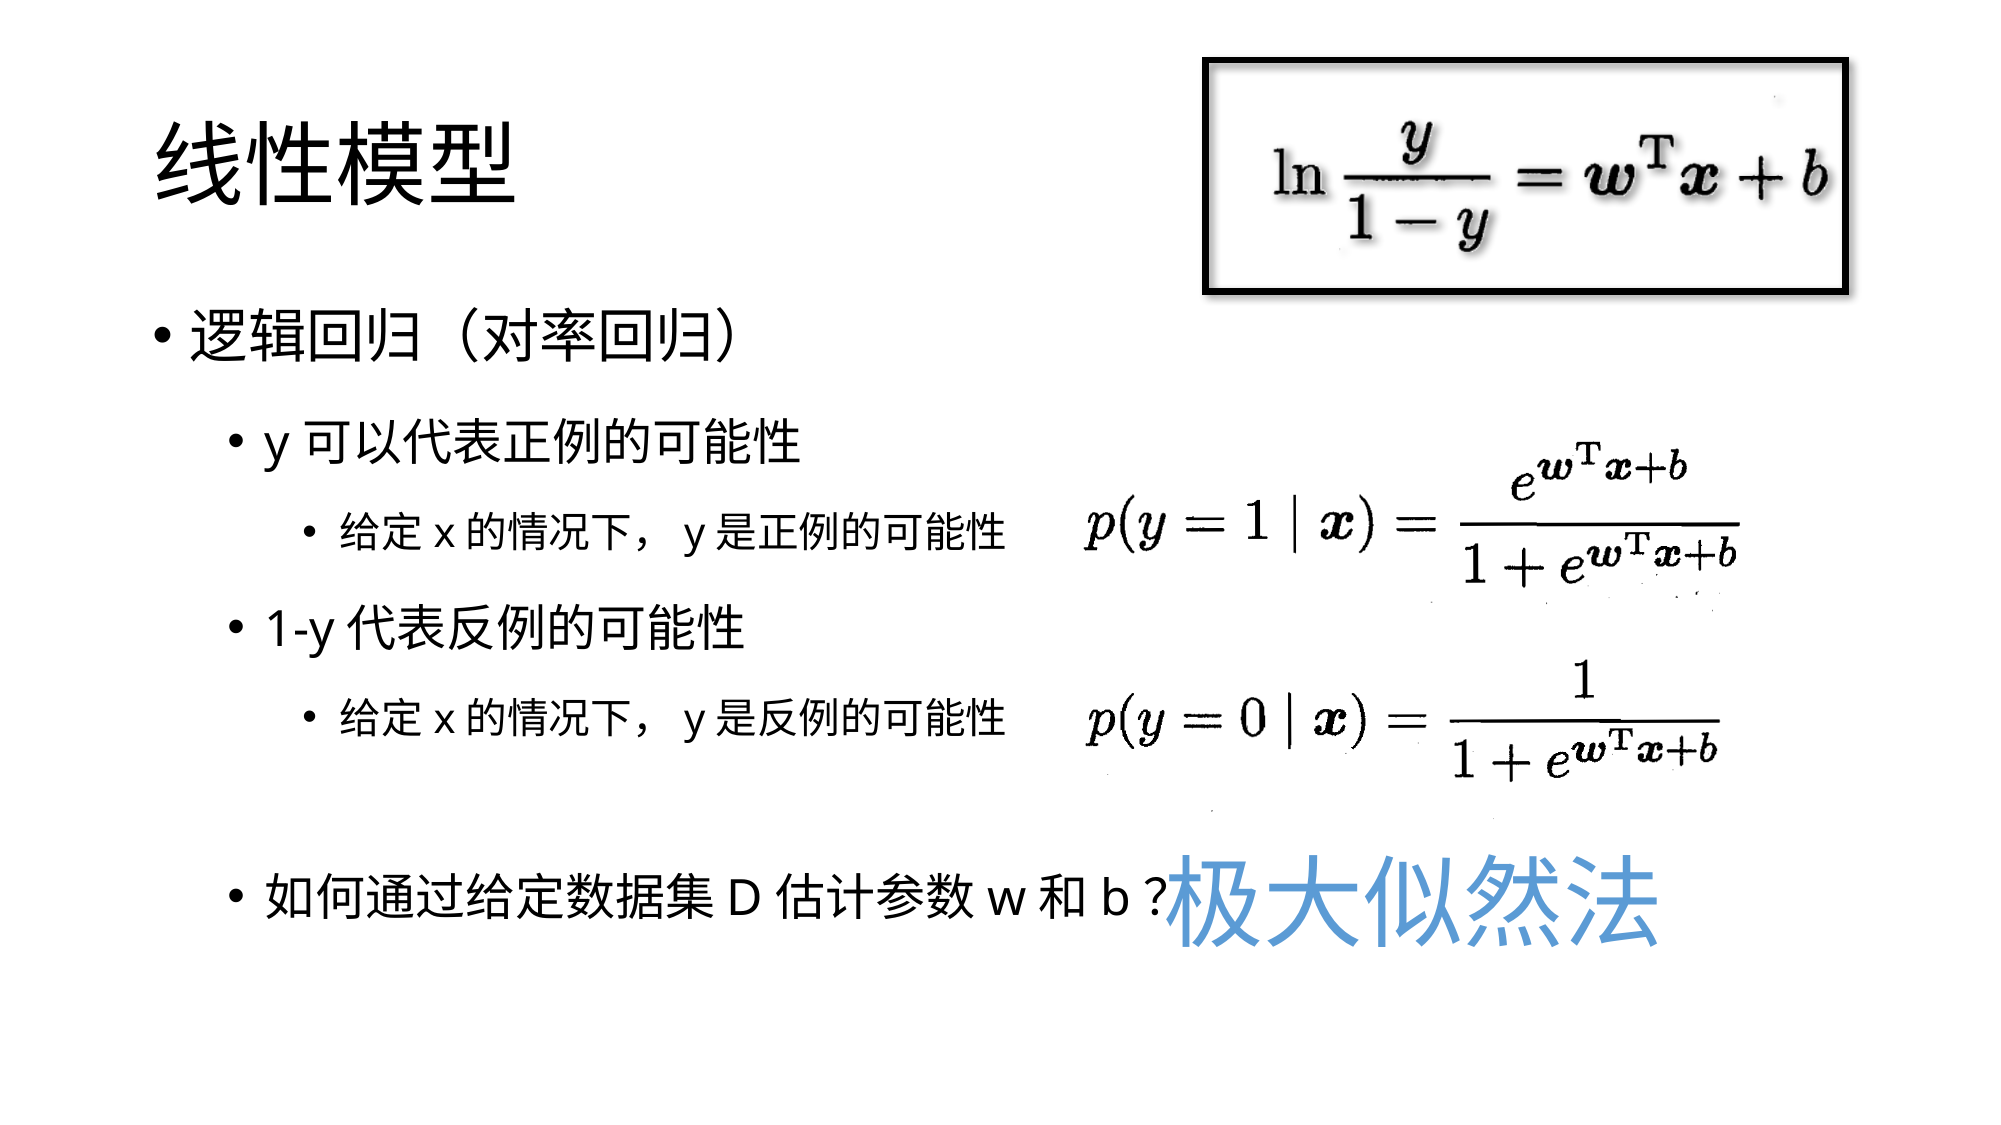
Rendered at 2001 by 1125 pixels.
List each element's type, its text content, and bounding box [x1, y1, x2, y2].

list 逻辑回归（对率回归） y可以代表正例的可能性 给定x的情况下，y是正例的可能性 1-y代表反例的可能性 给定x的情况下，y是反例的可能性 如何通过给定数据集D估计参数w和b？ [137, 299, 1863, 1014]
picture [1058, 397, 1767, 613]
picture [1208, 63, 1843, 289]
picture [1058, 649, 1738, 820]
text_box 极大似然法 [1128, 832, 1698, 968]
title 线性模型 [1856, 59, 1863, 278]
title 线性模型 [137, 59, 1202, 278]
